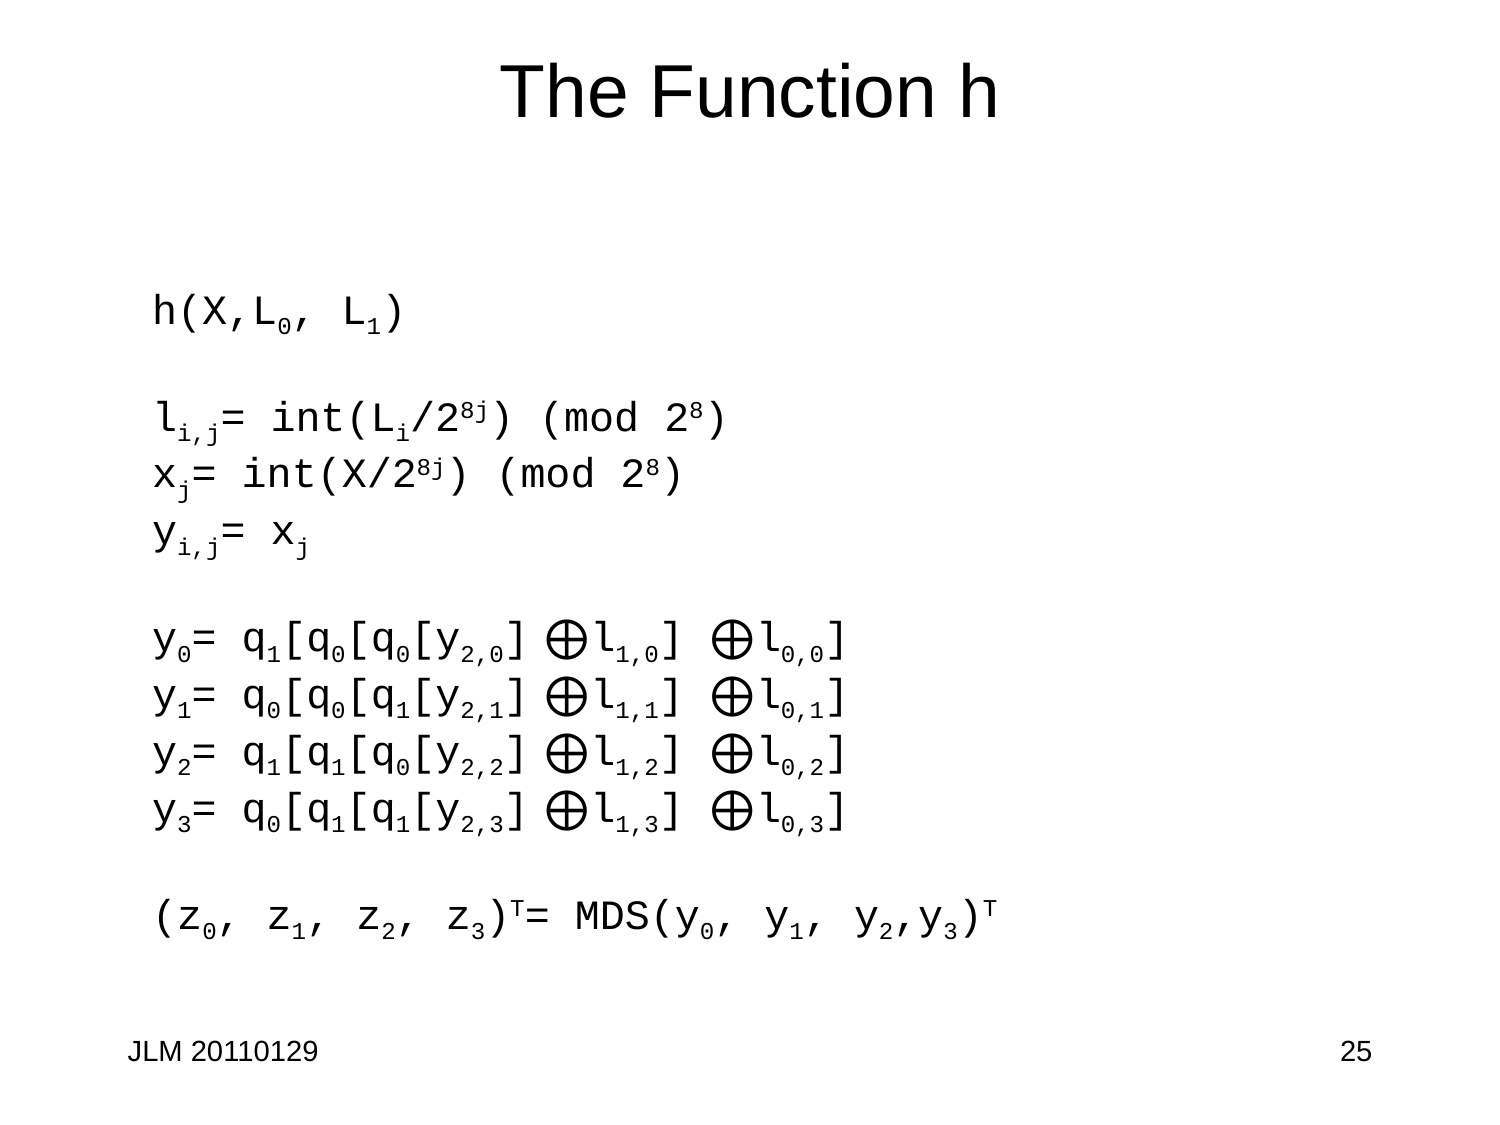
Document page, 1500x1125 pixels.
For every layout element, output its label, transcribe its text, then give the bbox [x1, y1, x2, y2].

slide_number JLM 20110129 [111, 1024, 426, 1101]
title The Function h [112, 12, 1388, 163]
slide_number 25 [1074, 1024, 1388, 1101]
text_box [62, 212, 1500, 595]
text_box h(X,L0, L1) li,j= int(Li/28j) (mod 28) xj= int(X/28j) (mod 28) yi,j= xj y0= q1[q0[q0[y2,0] ⨁l1,0] ⨁l0,0] y1= q0[q0[q1[y2,1] ⨁l1,1] ⨁l0,1] y2= q1[q1[q0[y2,2] ⨁l1,2] ⨁l0,2] y3= q0[q1[q1[y2,3] ⨁l1,3] ⨁l0,3] (z0, z1, z2, z3)T= MDS(y0, y1, y2,y3)T [137, 275, 1350, 1002]
